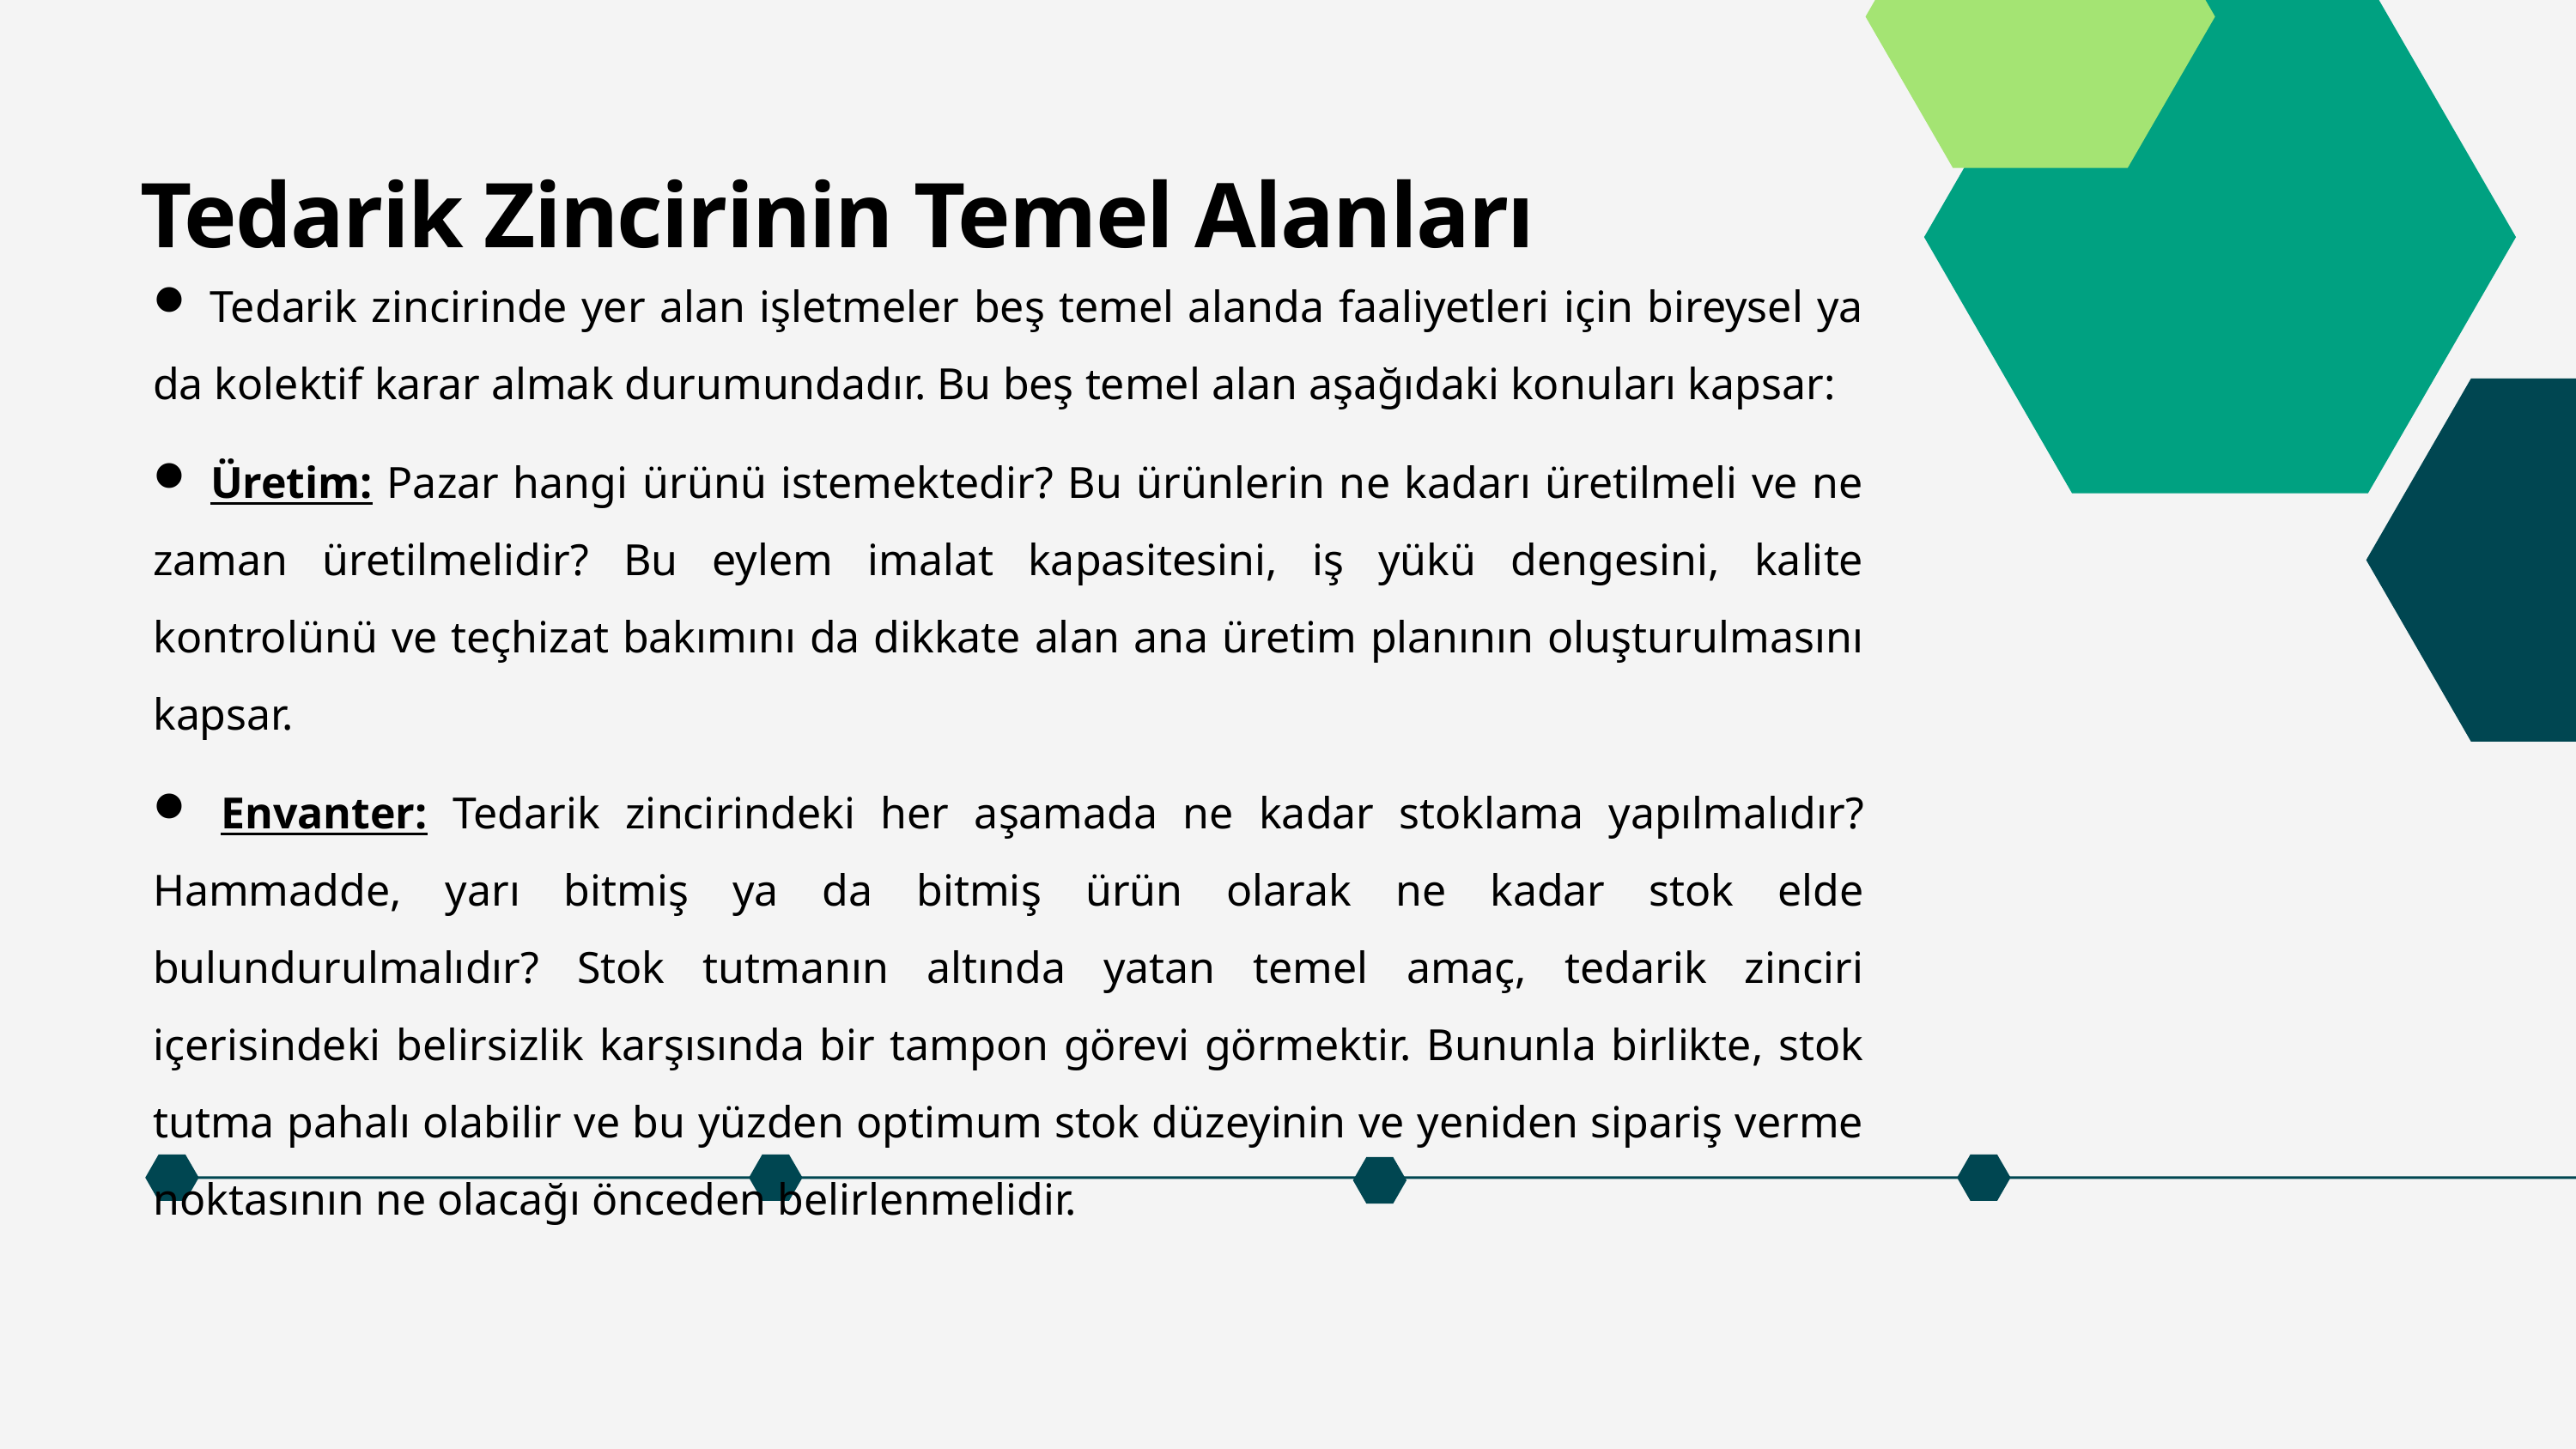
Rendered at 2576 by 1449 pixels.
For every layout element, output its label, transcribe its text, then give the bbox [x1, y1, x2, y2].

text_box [1956, 1154, 2011, 1202]
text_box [144, 1154, 199, 1202]
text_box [1865, 0, 2215, 168]
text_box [1352, 1156, 1407, 1204]
text_box Tedarik zincirinde yer alan işletmeler beş temel alanda faaliyetleri için bireysel ya da kolektif karar almak durumundadır. Bu beş temel alan aşağıdaki konuları kapsar: Üretim: Pazar hangi ürünü istemektedir? Bu ürünlerin ne kadarı üretilmeli ve ne zaman üretilmelidir? Bu eylem imalat kapasitesini, iş yükü dengesini, kalite kontrolünü ve teçhizat bakımını da dikkate alan ana üretim planının oluşturulmasını kapsar. Envanter: Tedarik zincirindeki her aşamada ne kadar stoklama yapılmalıdır? Hammadde, yarı bitmiş ya da bitmiş ürün olarak ne kadar stok elde bulundurulmalıdır? Stok tutmanın altında yatan temel amaç, tedarik zinciri içerisindeki belirsizlik karşısında bir tampon görevi görmektir. Bununla birlikte, stok tutma pahalı olabilir ve bu yüzden optimum stok düzeyinin ve yeniden sipariş verme noktasının ne olacağı önceden belirlenmelidir. [140, 247, 1878, 1231]
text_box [1923, 0, 2517, 494]
text_box Tedarik Zincirinin Temel Alanları [140, 82, 1822, 247]
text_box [748, 1154, 803, 1202]
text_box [2366, 378, 2576, 743]
